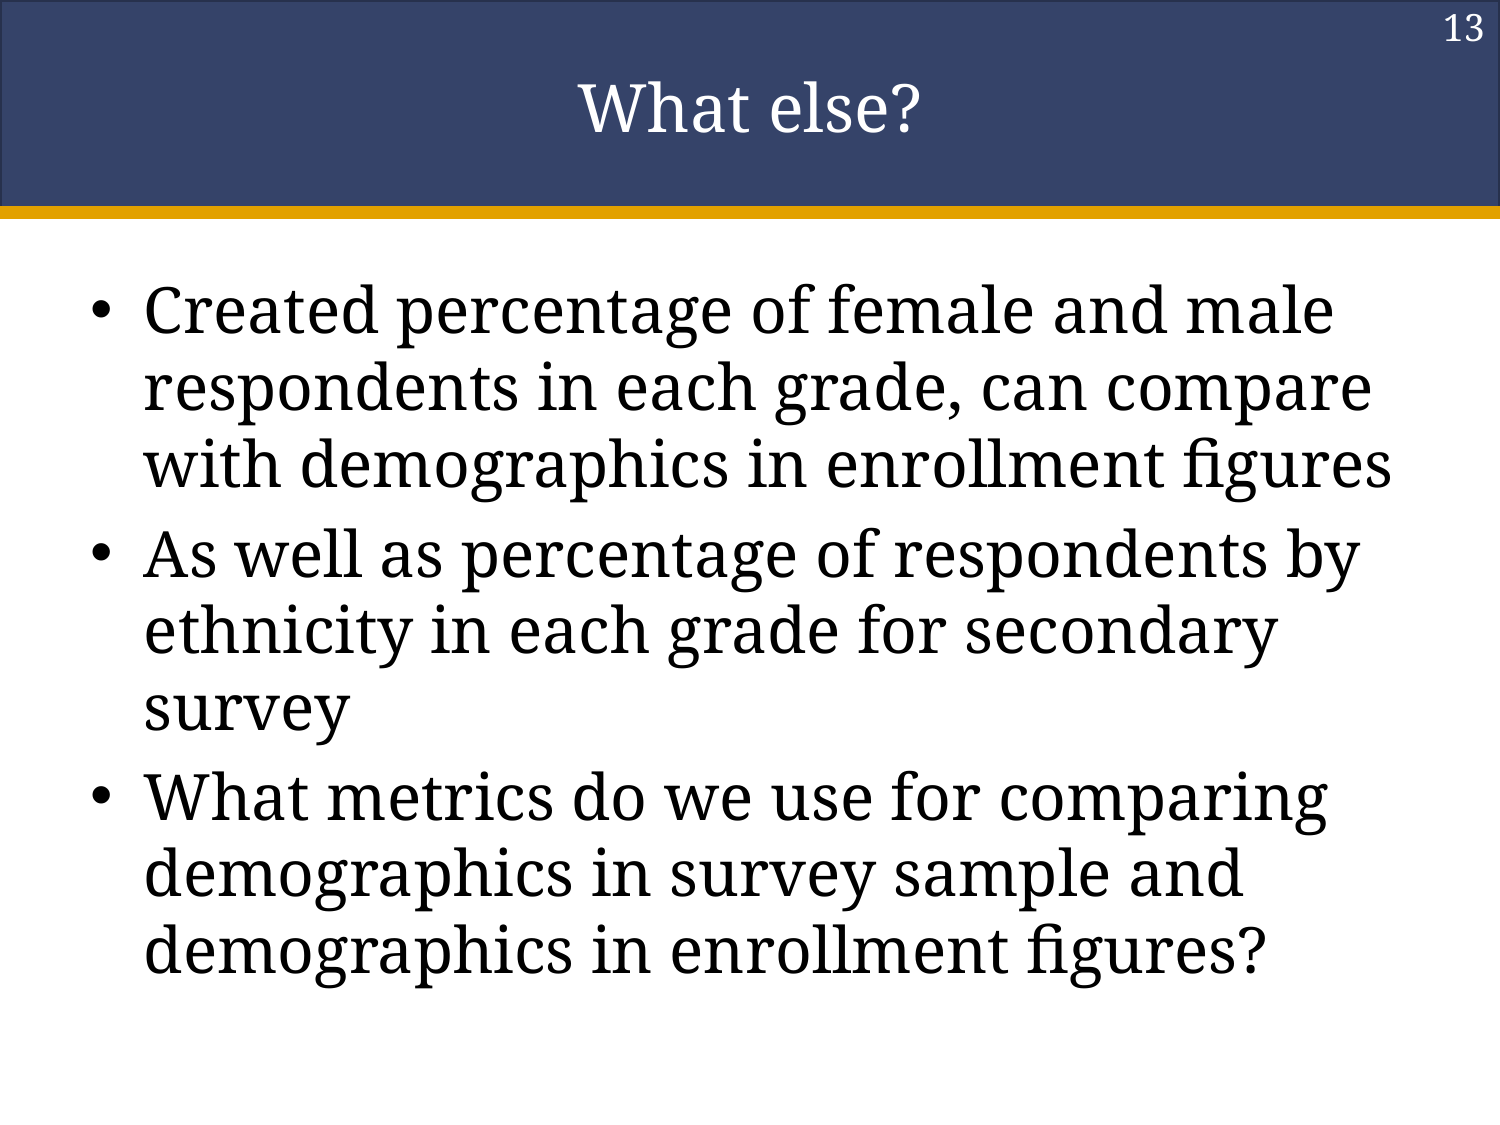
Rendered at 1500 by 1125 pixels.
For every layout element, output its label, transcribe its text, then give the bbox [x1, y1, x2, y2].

title What else? [75, 12, 1425, 200]
list Created percentage of female and male respondents in each grade, can compare with demographics in enrollment figures As well as percentage of respondents by ethnicity in each grade for secondary survey What metrics do we use for comparing demographics in survey sample and demographics in enrollment figures? [75, 262, 1425, 1005]
slide_number 13 [1149, 0, 1500, 60]
